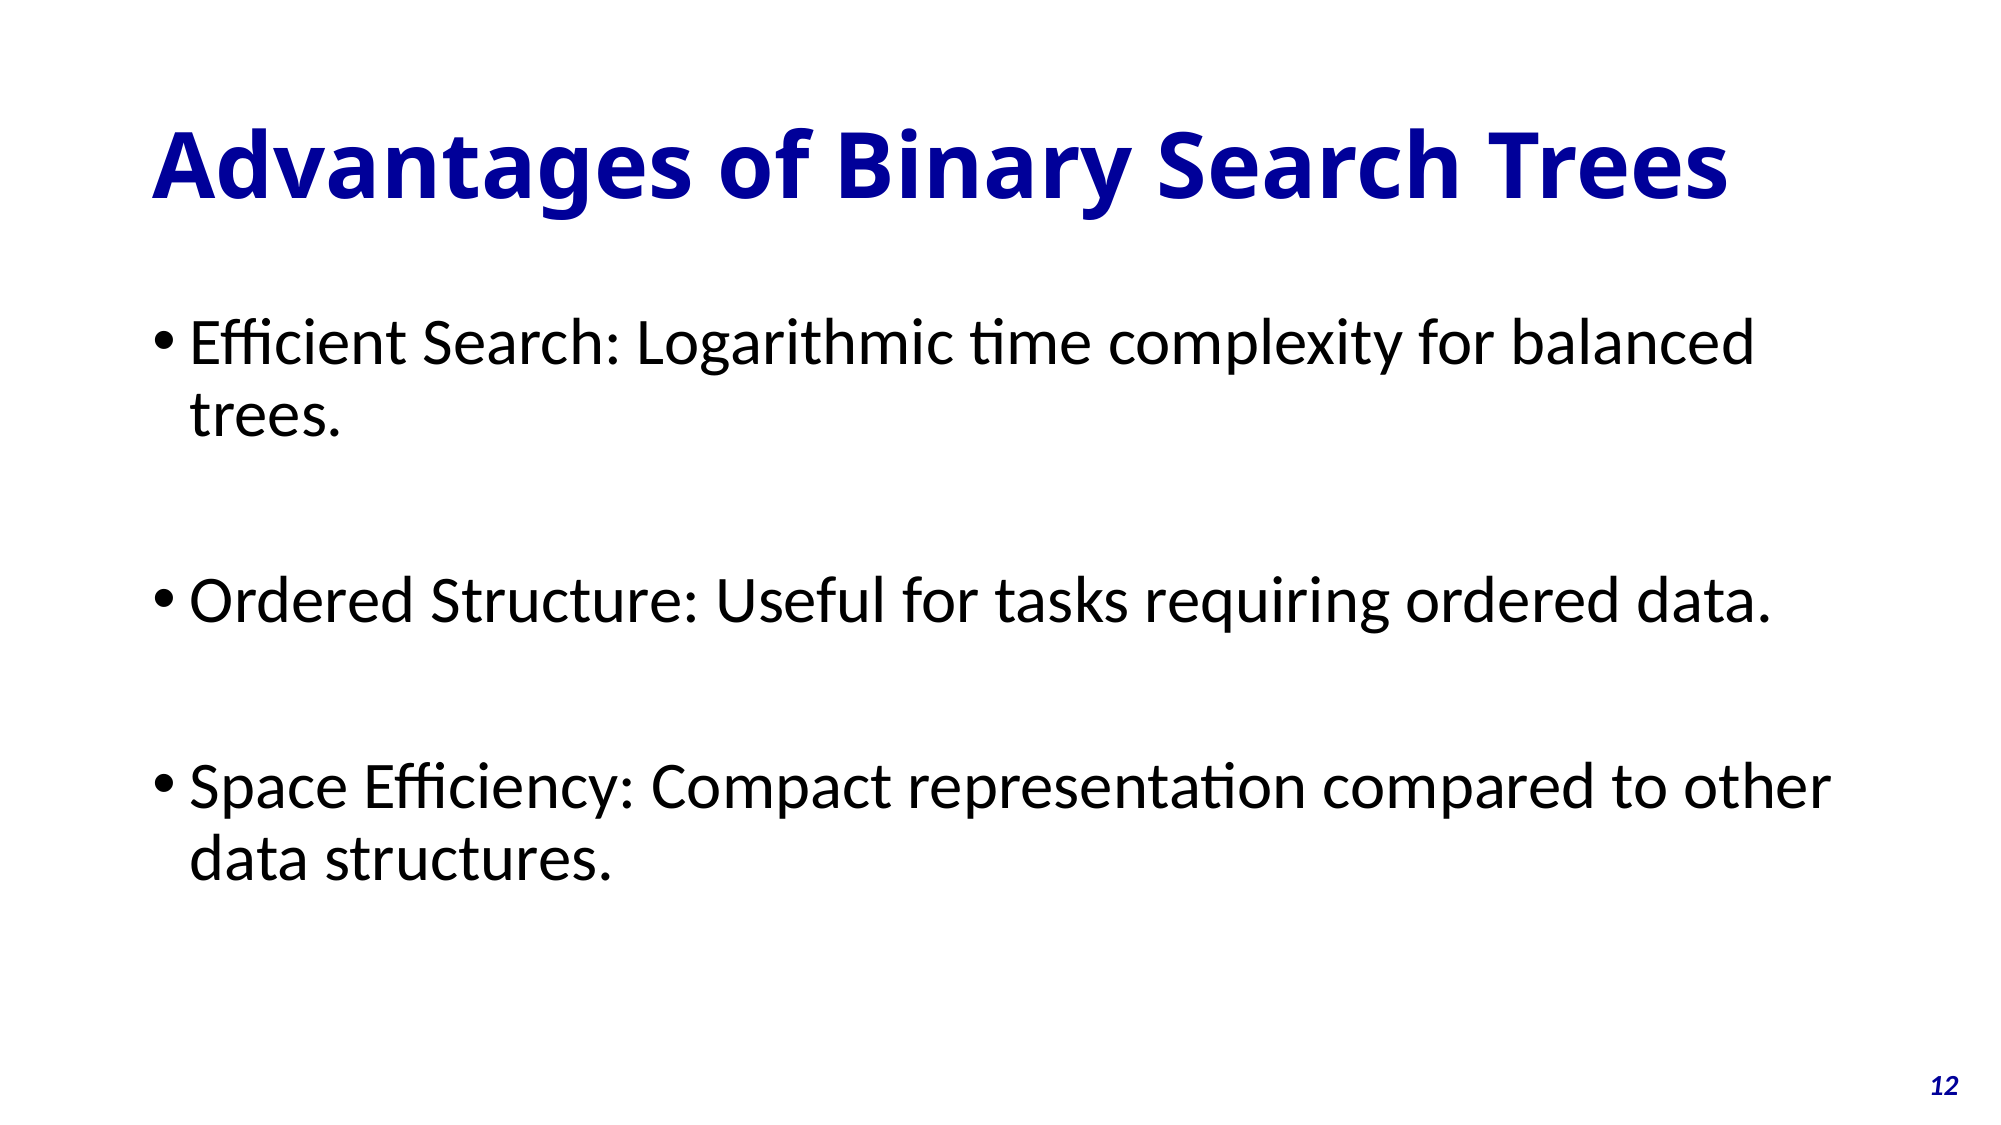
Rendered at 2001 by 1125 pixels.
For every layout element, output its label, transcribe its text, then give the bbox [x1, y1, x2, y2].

list Efficient Search: Logarithmic time complexity for balanced trees. Ordered Structure: Useful for tasks requiring ordered data. Space Efficiency: Compact representation compared to other data structures. [137, 299, 1863, 1047]
slide_number 12 [1523, 1054, 1974, 1114]
title Advantages of Binary Search Trees [137, 59, 1863, 278]
